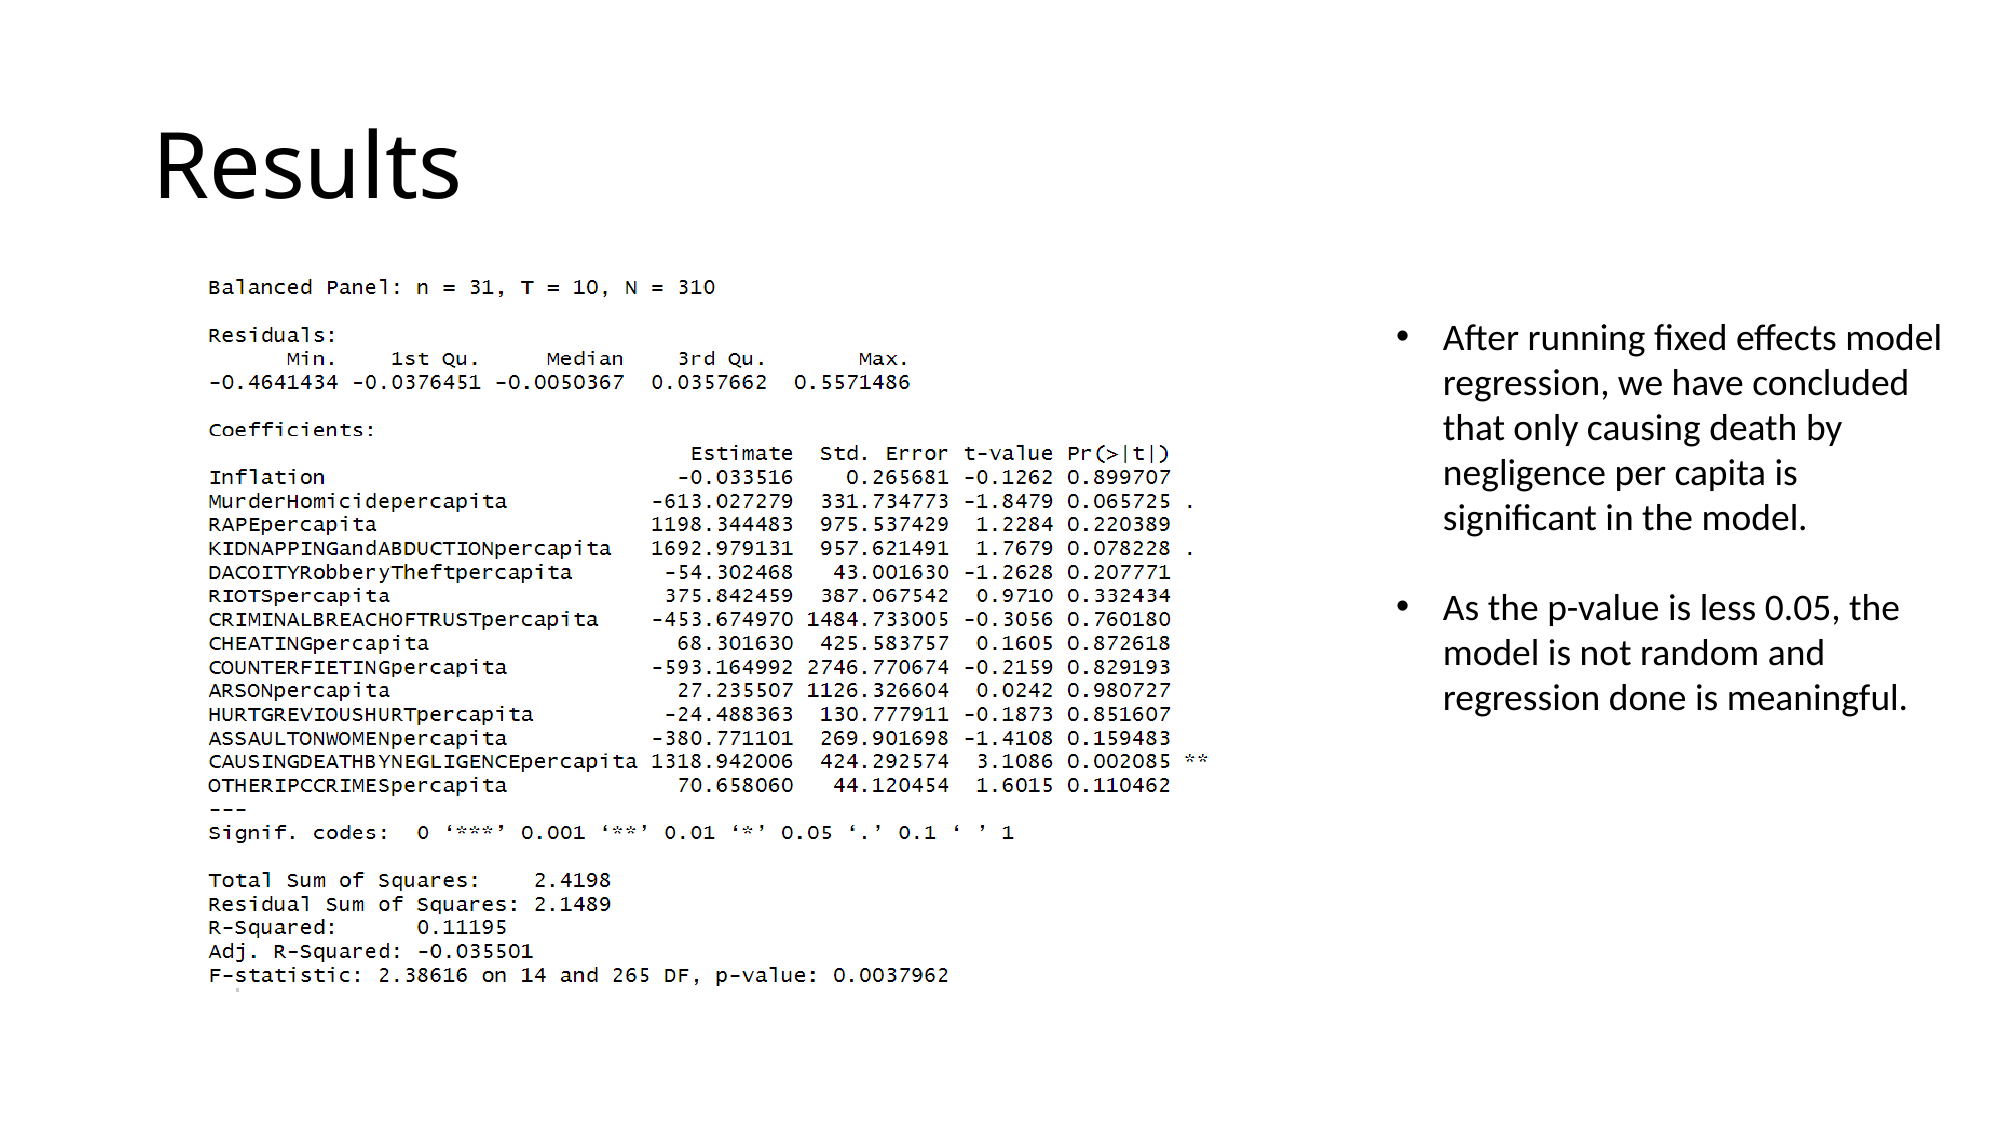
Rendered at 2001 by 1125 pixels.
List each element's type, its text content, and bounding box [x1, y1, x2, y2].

title Results [137, 59, 1863, 278]
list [201, 277, 1235, 992]
text_box After running fixed effects model regression, we have concluded that only causing death by negligence per capita is significant in the model. As the p-value is less 0.05, the model is not random and regression done is meaningful. [1381, 305, 1968, 726]
